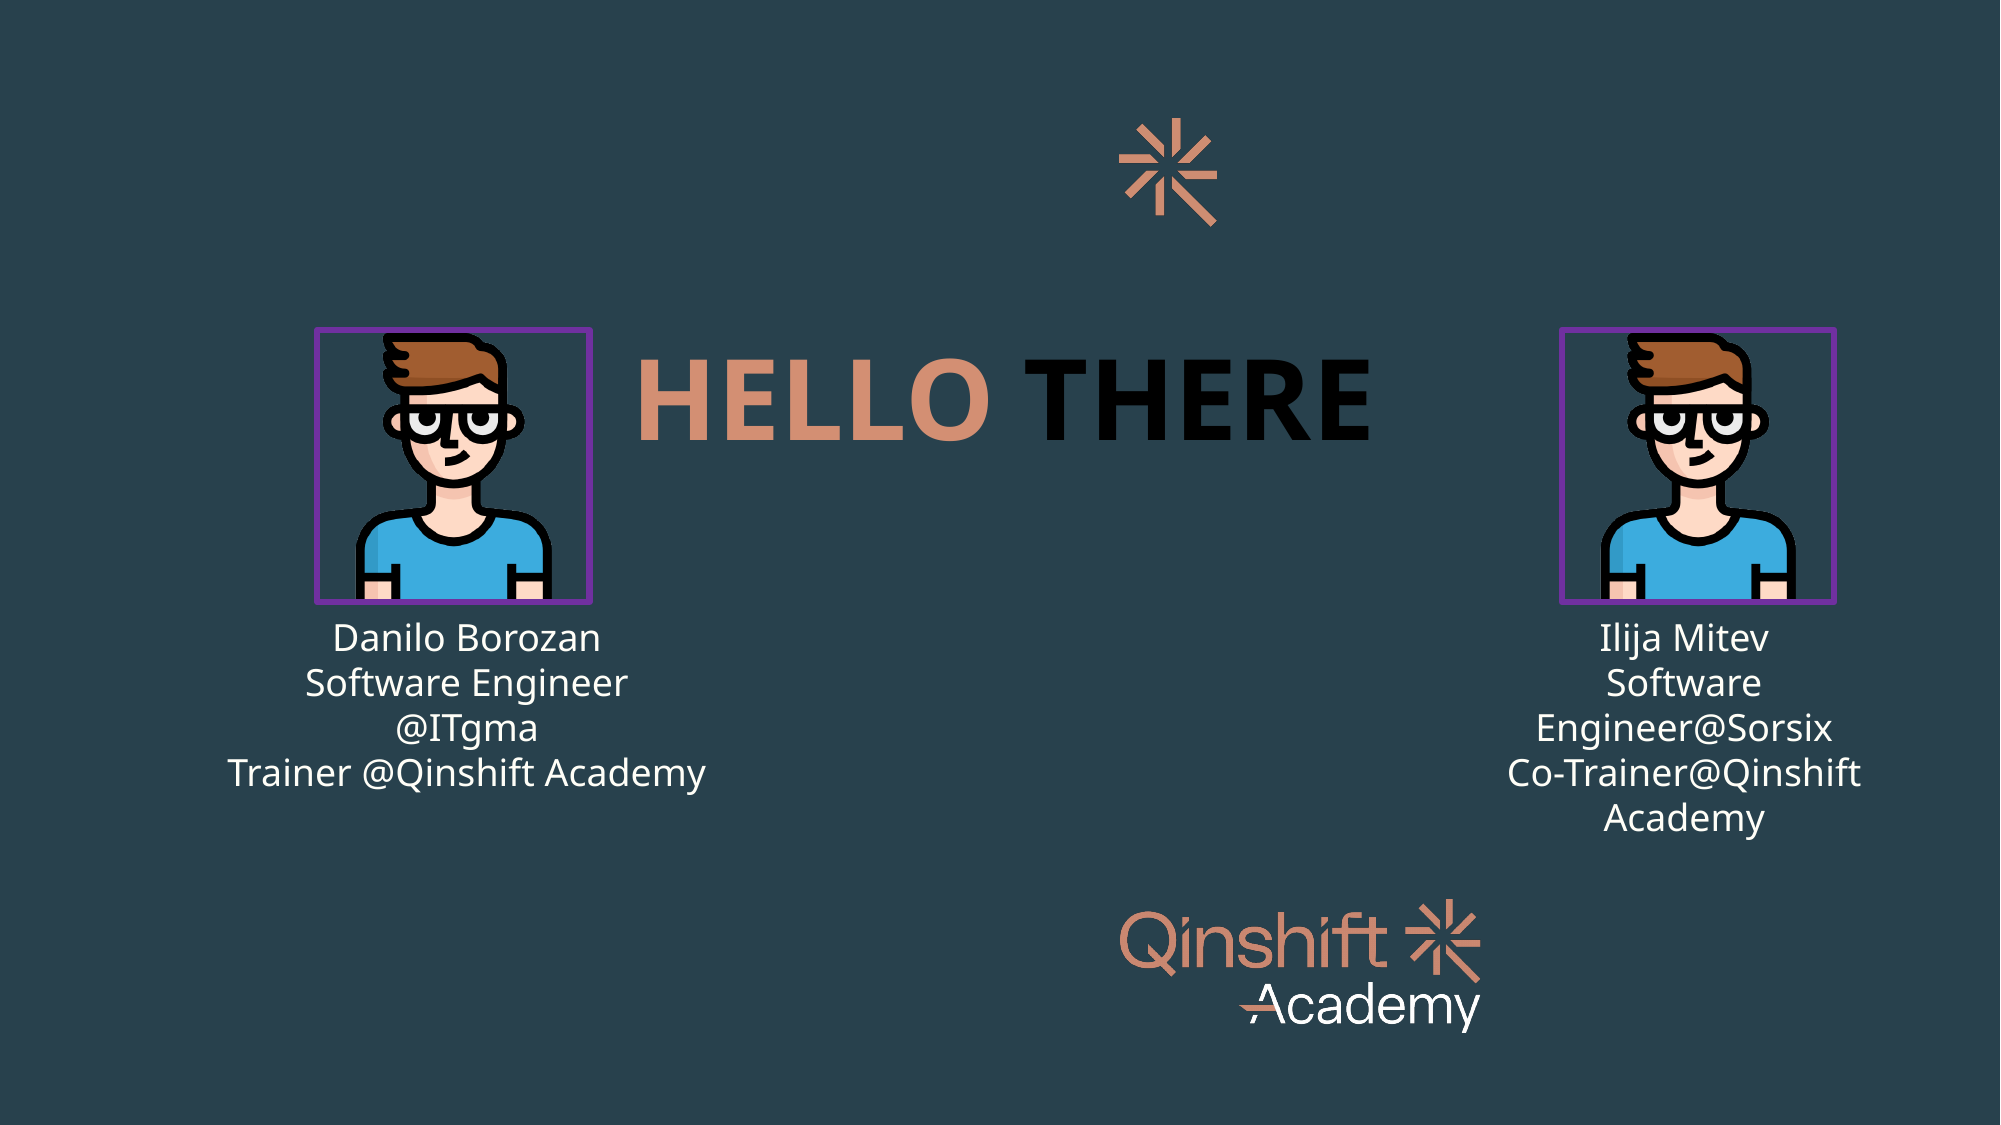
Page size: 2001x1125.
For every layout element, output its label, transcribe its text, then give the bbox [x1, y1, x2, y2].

picture [1119, 899, 1481, 1033]
picture [1564, 333, 1831, 600]
picture [1119, 118, 1217, 227]
text_box Ilija Mitev Software Engineer@Sorsix Co-Trainer@Qinshift Academy [1437, 599, 1931, 865]
picture [0, 0, 1029, 1125]
title HELLO THERE [1029, 345, 1487, 470]
